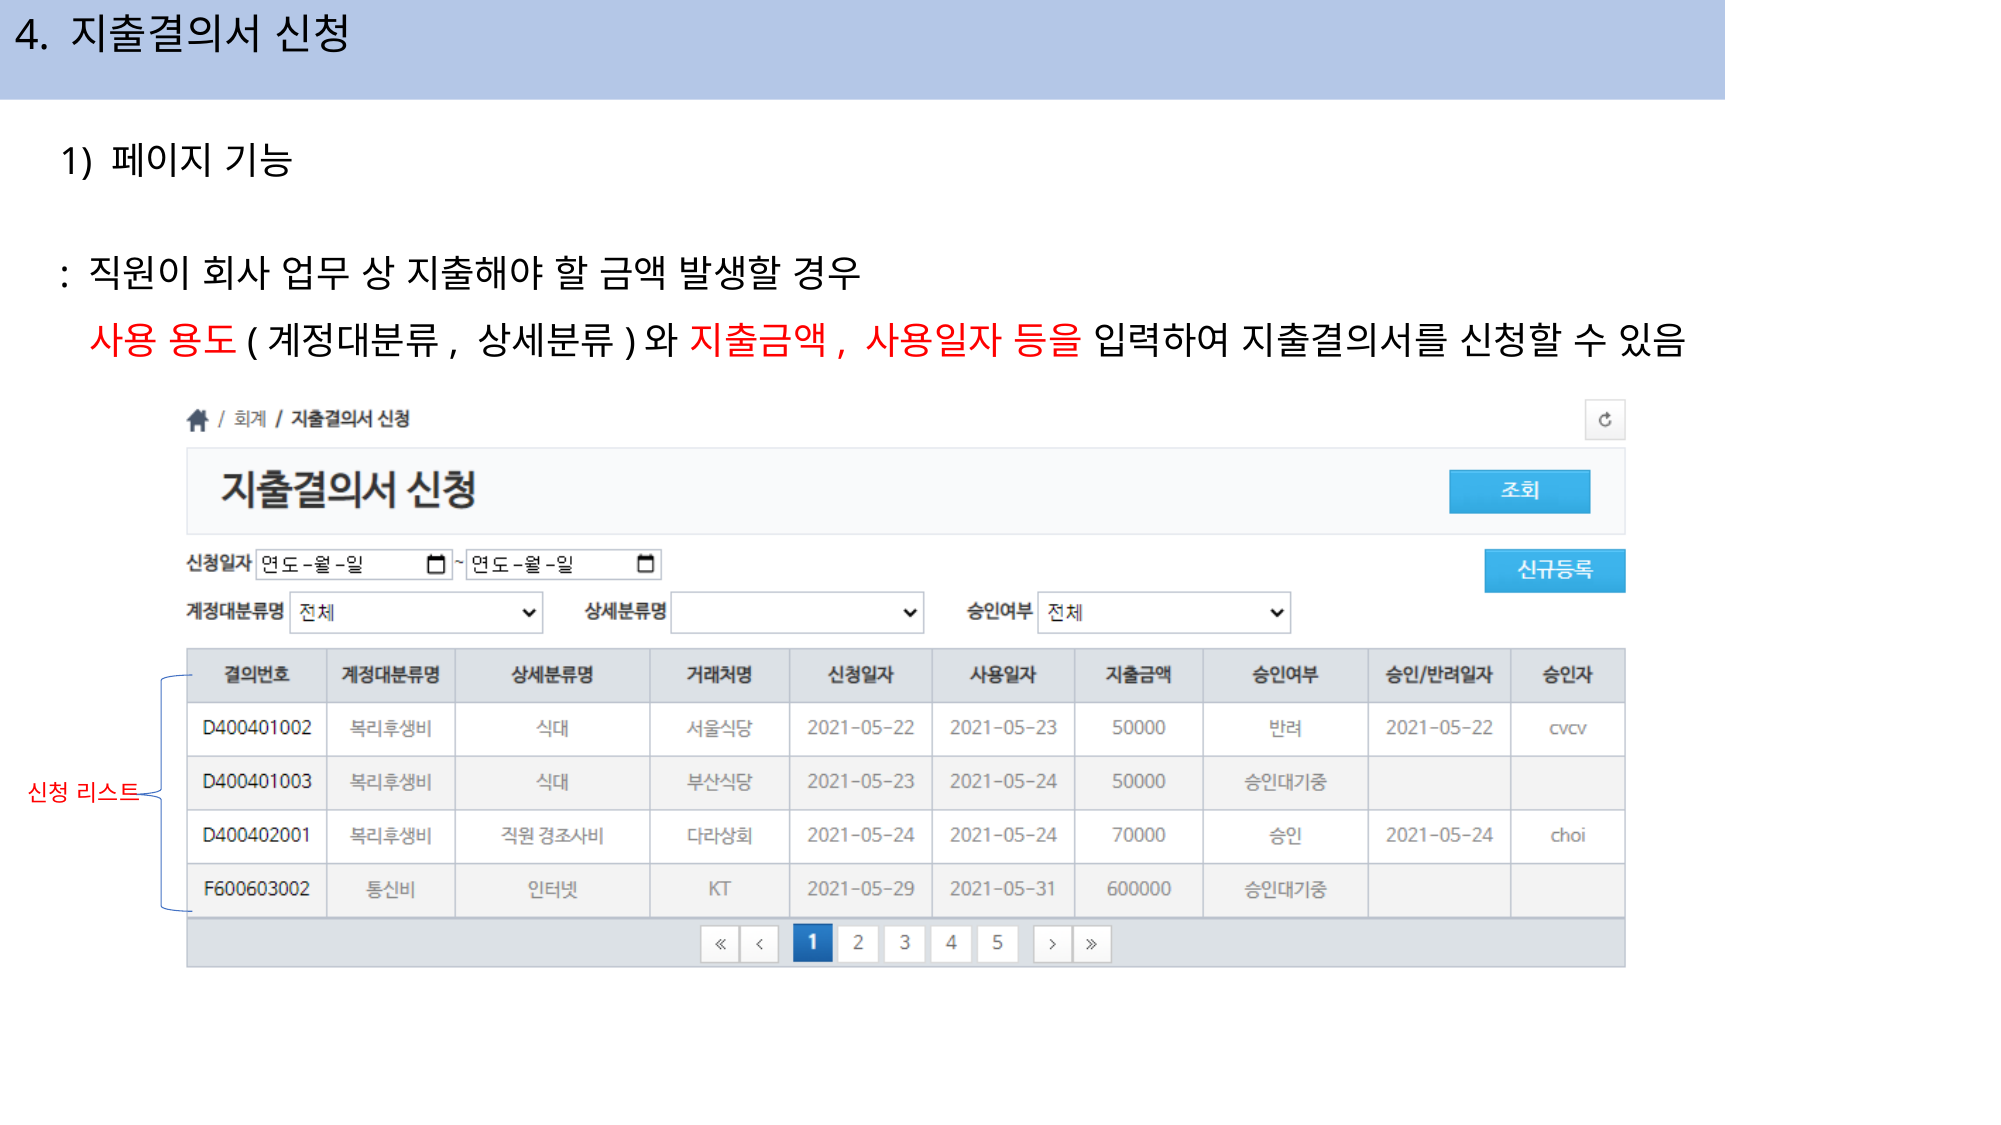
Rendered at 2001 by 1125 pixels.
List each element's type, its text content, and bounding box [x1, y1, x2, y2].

text_box [156, 675, 177, 912]
text_box 신청 리스트 [12, 771, 156, 814]
picture [177, 381, 1650, 996]
text_box 4. 지출결의서 신청 [0, 0, 739, 65]
text_box 1) 페이지 기능 : 직원이 회사 업무 상 지출해야 할 금액 발생할 경우 사용 용도(계정대분류, 상세분류)와 지출금액, 사용일자 등을 입력하여 지출결의서를 신청할 수 있음 [44, 129, 1818, 370]
